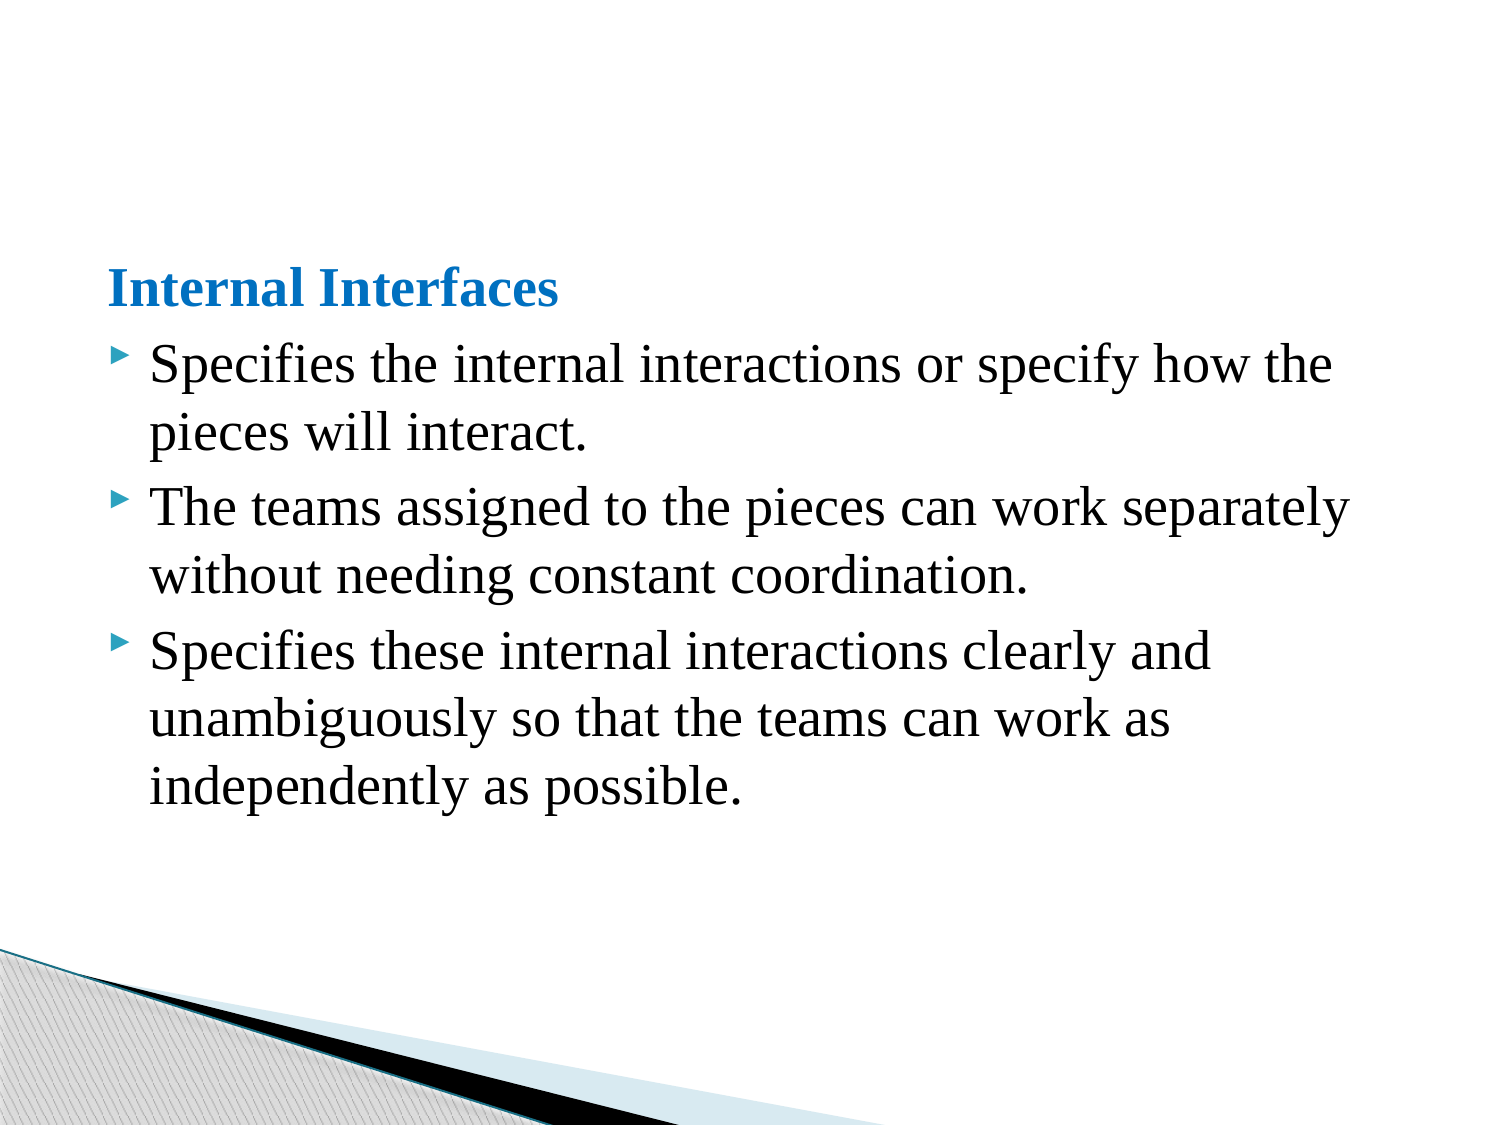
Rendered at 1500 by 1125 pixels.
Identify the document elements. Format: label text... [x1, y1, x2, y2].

list Internal Interfaces Specifies the internal interactions or specify how the pieces will interact. The teams assigned to the pieces can work separately without needing constant coordination. Specifies these internal interactions clearly and unambiguously so that the teams can work as independently as possible. [75, 243, 1425, 986]
